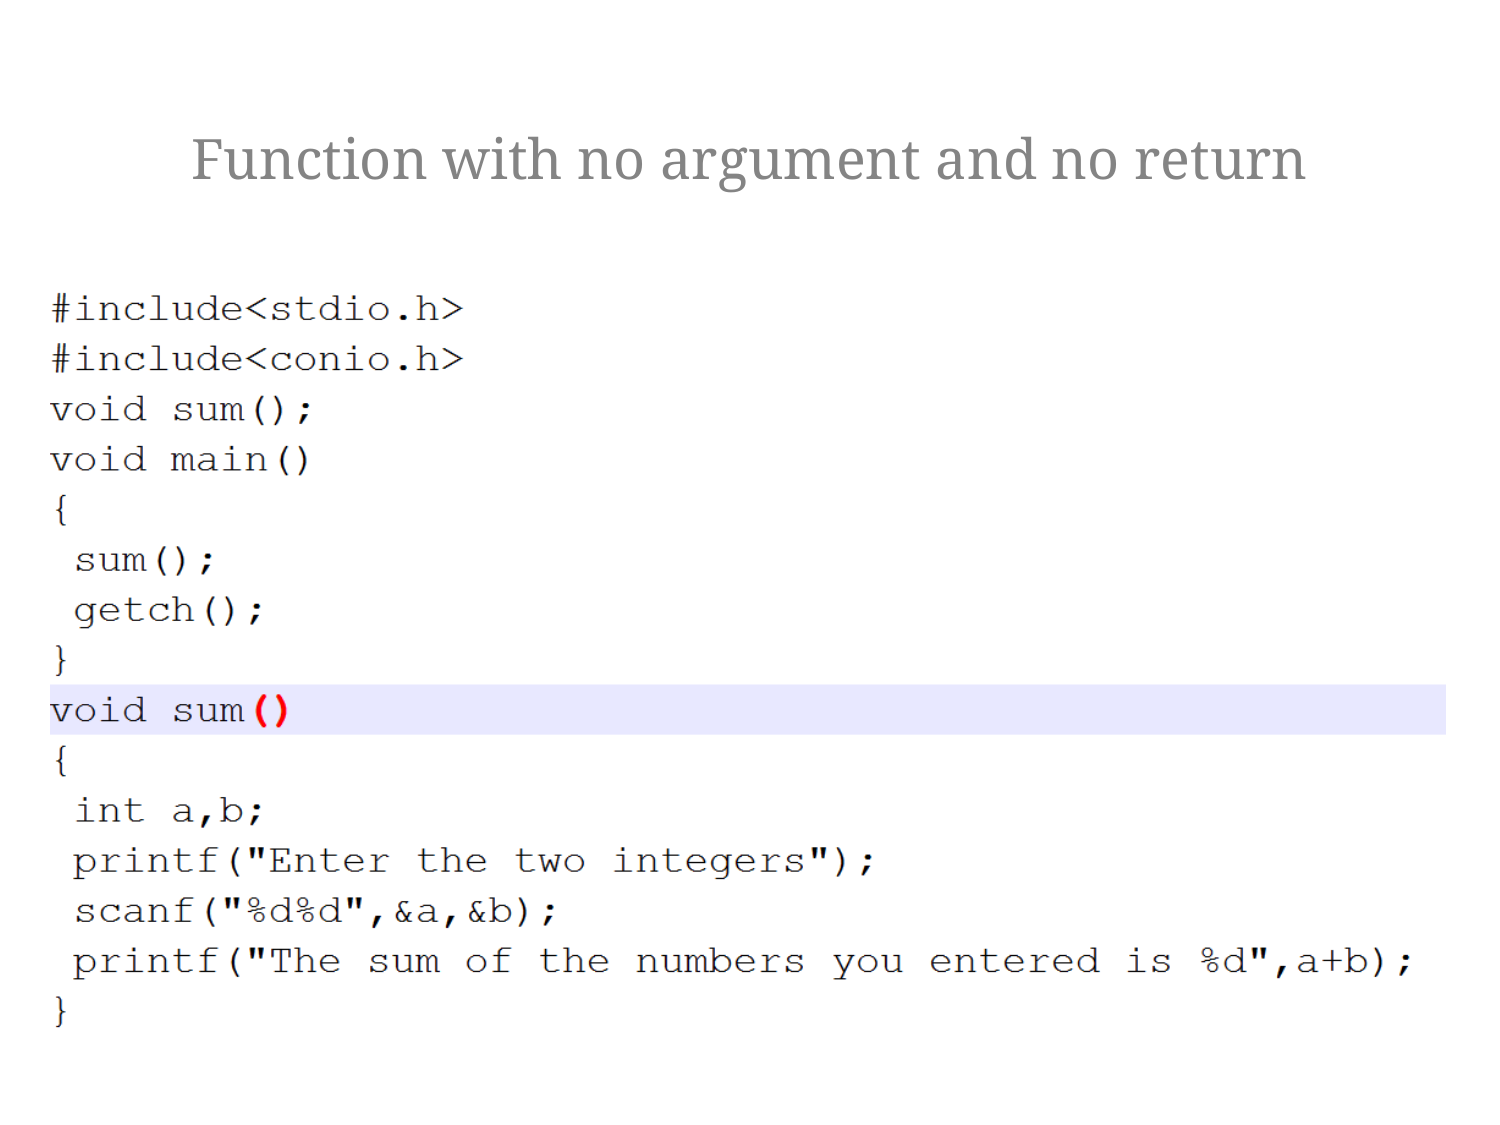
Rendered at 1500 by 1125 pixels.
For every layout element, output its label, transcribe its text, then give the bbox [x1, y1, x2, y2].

title Function with no argument and no return [50, 73, 1450, 199]
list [49, 287, 1446, 1037]
